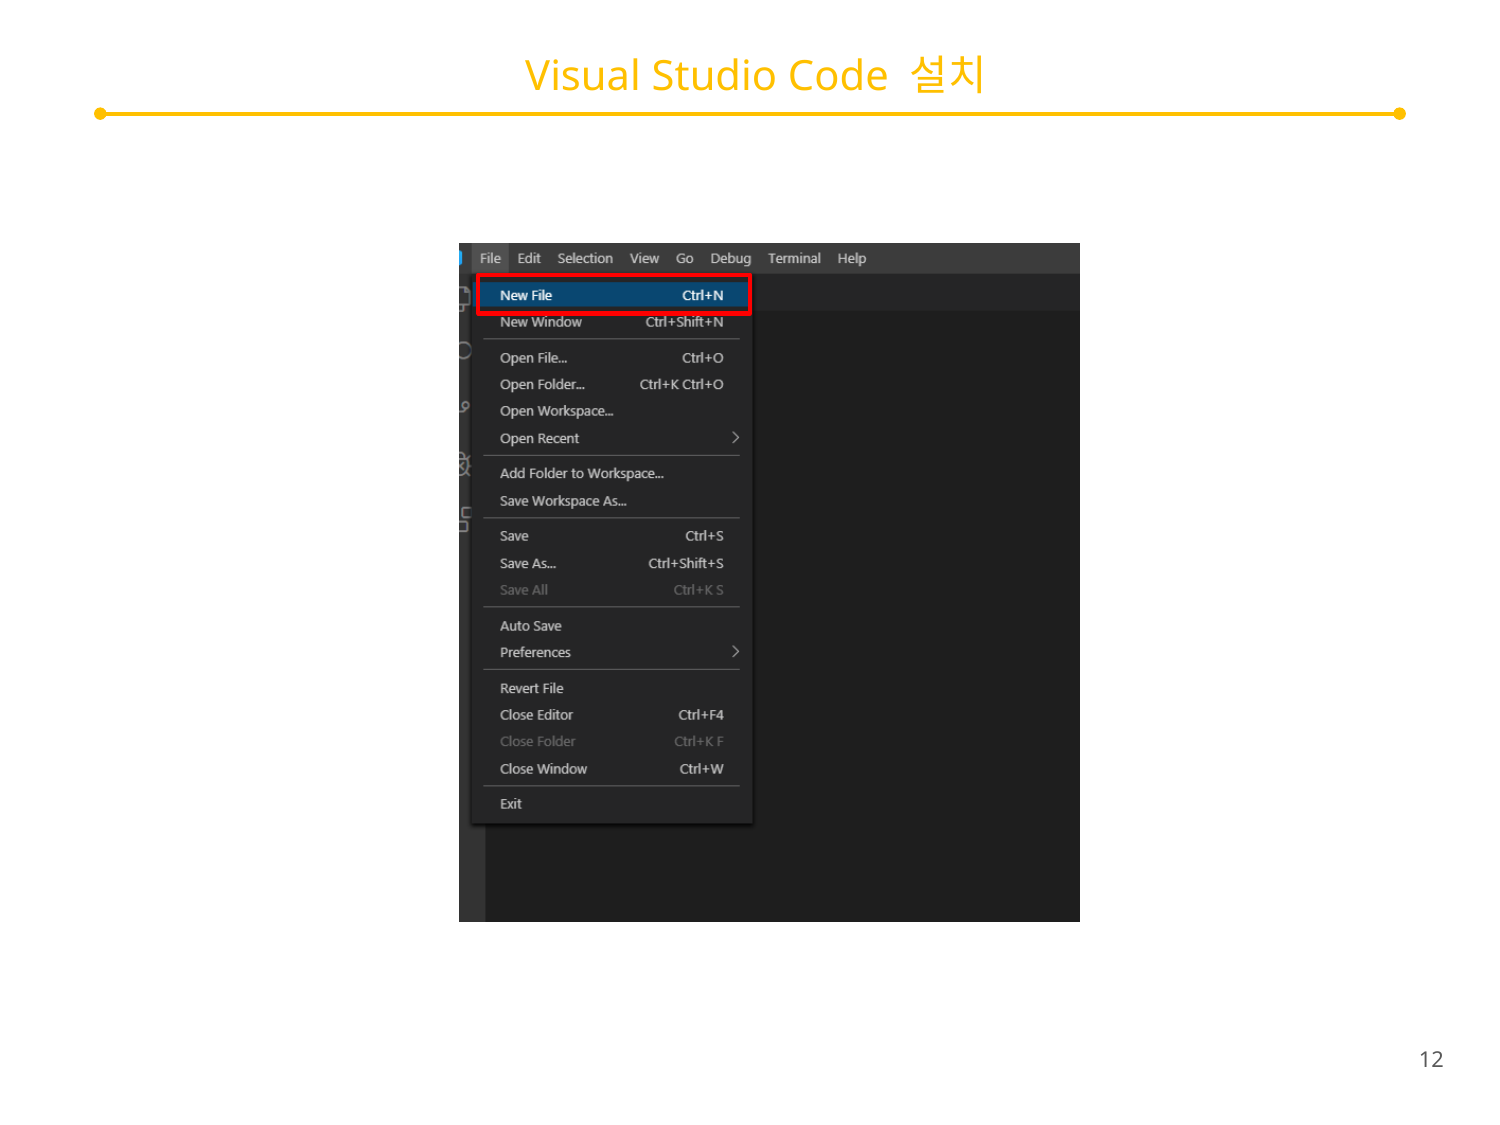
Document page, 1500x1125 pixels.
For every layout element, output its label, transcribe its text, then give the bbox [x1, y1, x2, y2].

title Visual Studio Code 설치 [123, 45, 1388, 102]
picture [459, 243, 1080, 922]
